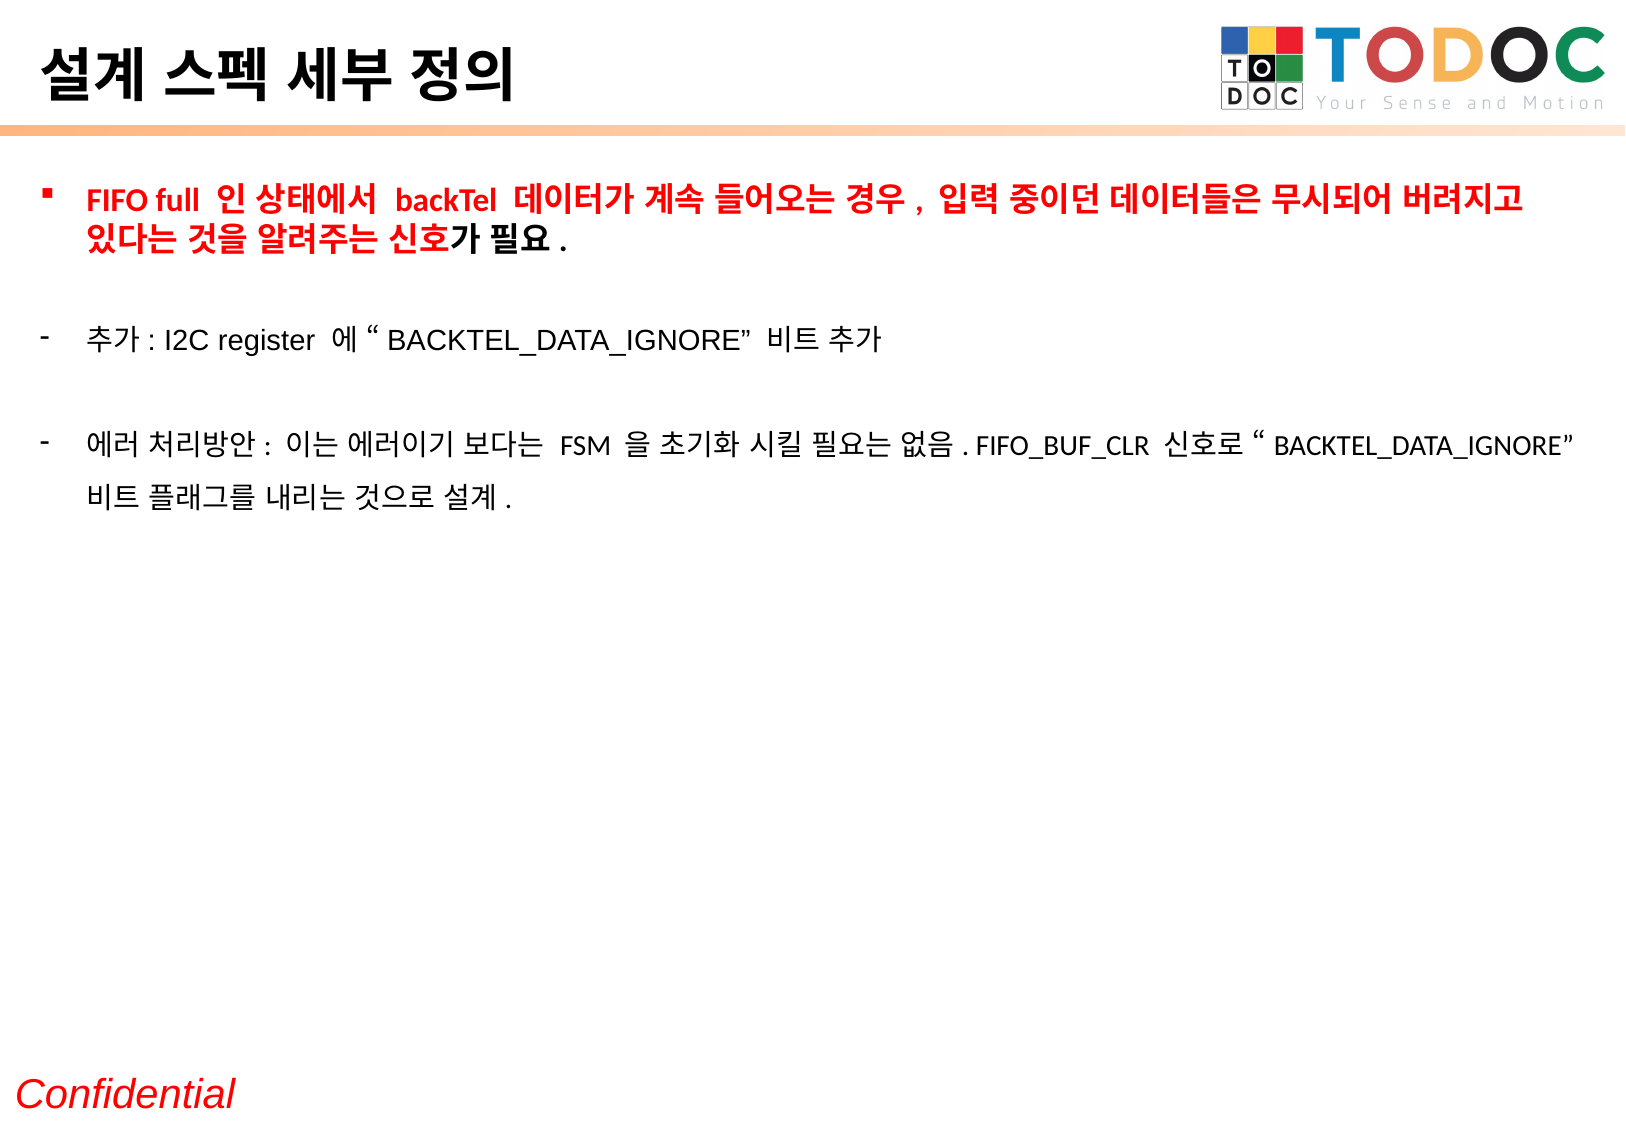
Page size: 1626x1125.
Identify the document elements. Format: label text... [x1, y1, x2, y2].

title 설계 스펙 세부 정의 [25, 22, 1200, 124]
text_box FIFO full 인 상태에서 backTel 데이터가 계속 들어오는 경우, 입력 중이던 데이터들은 무시되어 버려지고 있다는 것을 알려주는 신호가 필요. [25, 170, 1572, 266]
picture [1221, 26, 1605, 110]
text_box 추가: I2C register 에 “BACKTEL_DATA_IGNORE” 비트 추가 에러 처리방안: 이는 에러이기 보다는 FSM 을 초기화 시킬 필요는 없음. FIFO_BUF_CLR 신호로 “BACKTEL_DATA_IGNORE” 비트 플래그를 내리는 것으로 설계. [25, 296, 1616, 522]
